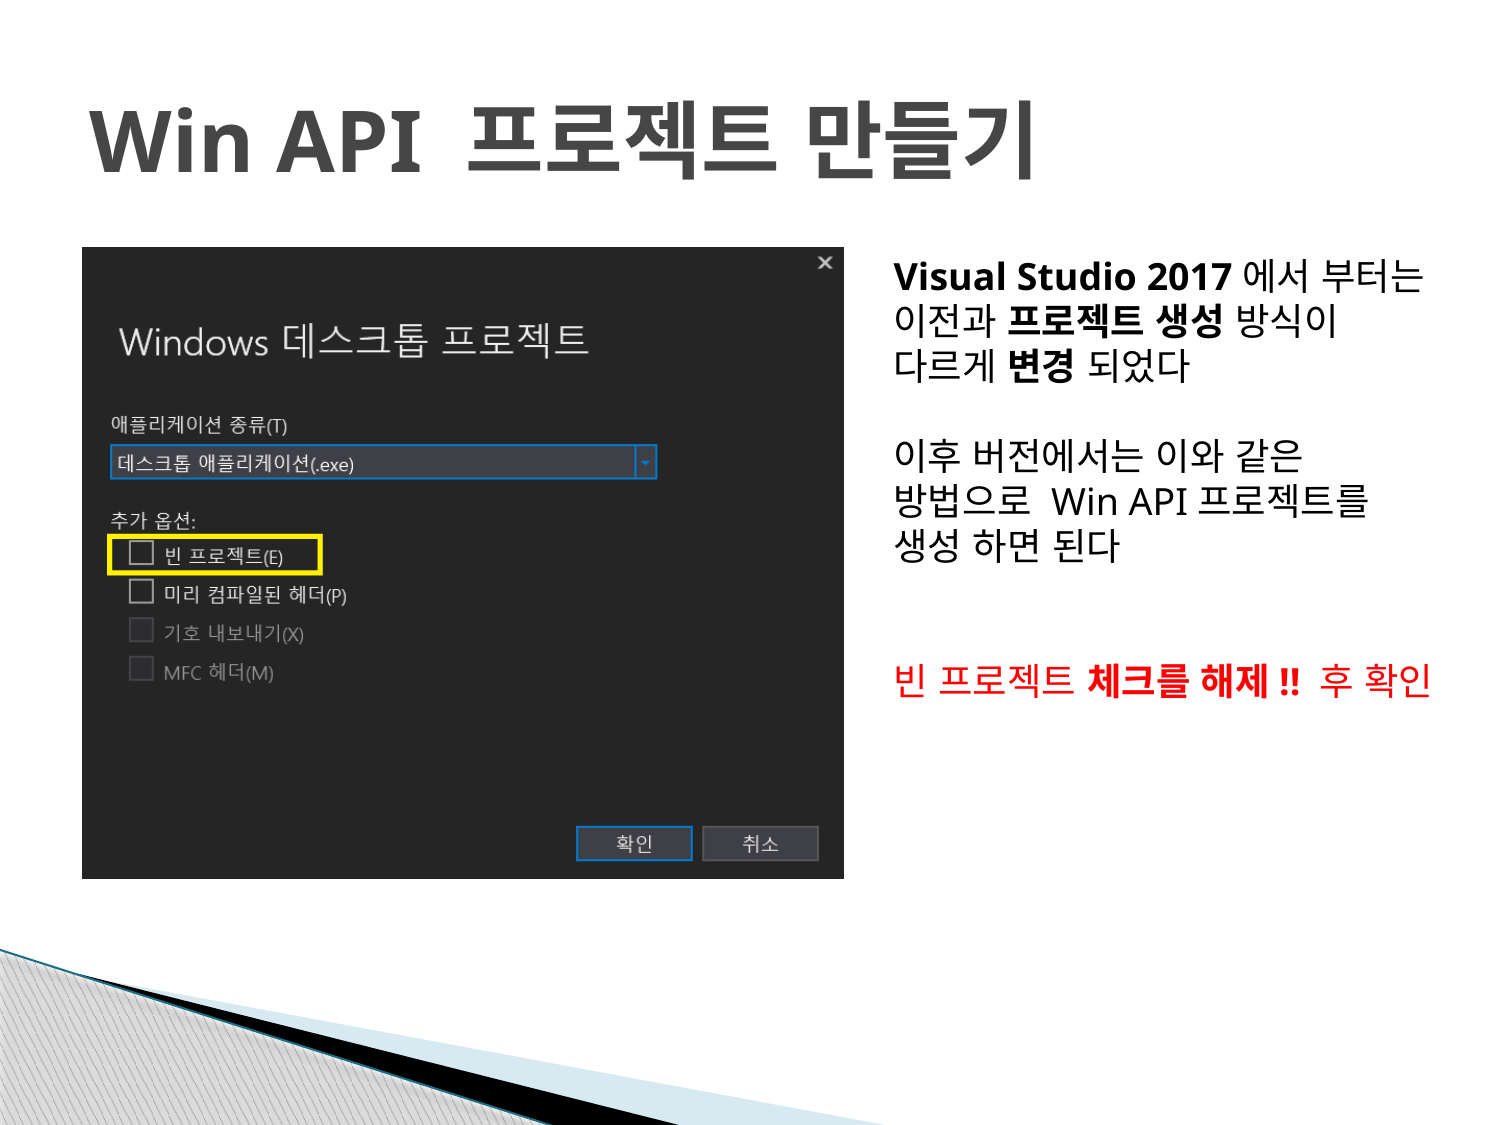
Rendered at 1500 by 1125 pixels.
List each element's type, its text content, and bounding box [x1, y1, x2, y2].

picture [81, 247, 844, 880]
text_box Visual Studio 2017에서 부터는 이전과 프로젝트 생성 방식이 다르게 변경 되었다 이후 버전에서는 이와 같은 방법으로 Win API프로젝트를 생성 하면 된다 빈 프로젝트 체크를 해제!! 후 확인 [878, 246, 1454, 711]
title Win API 프로젝트 만들기 [75, 45, 1425, 233]
